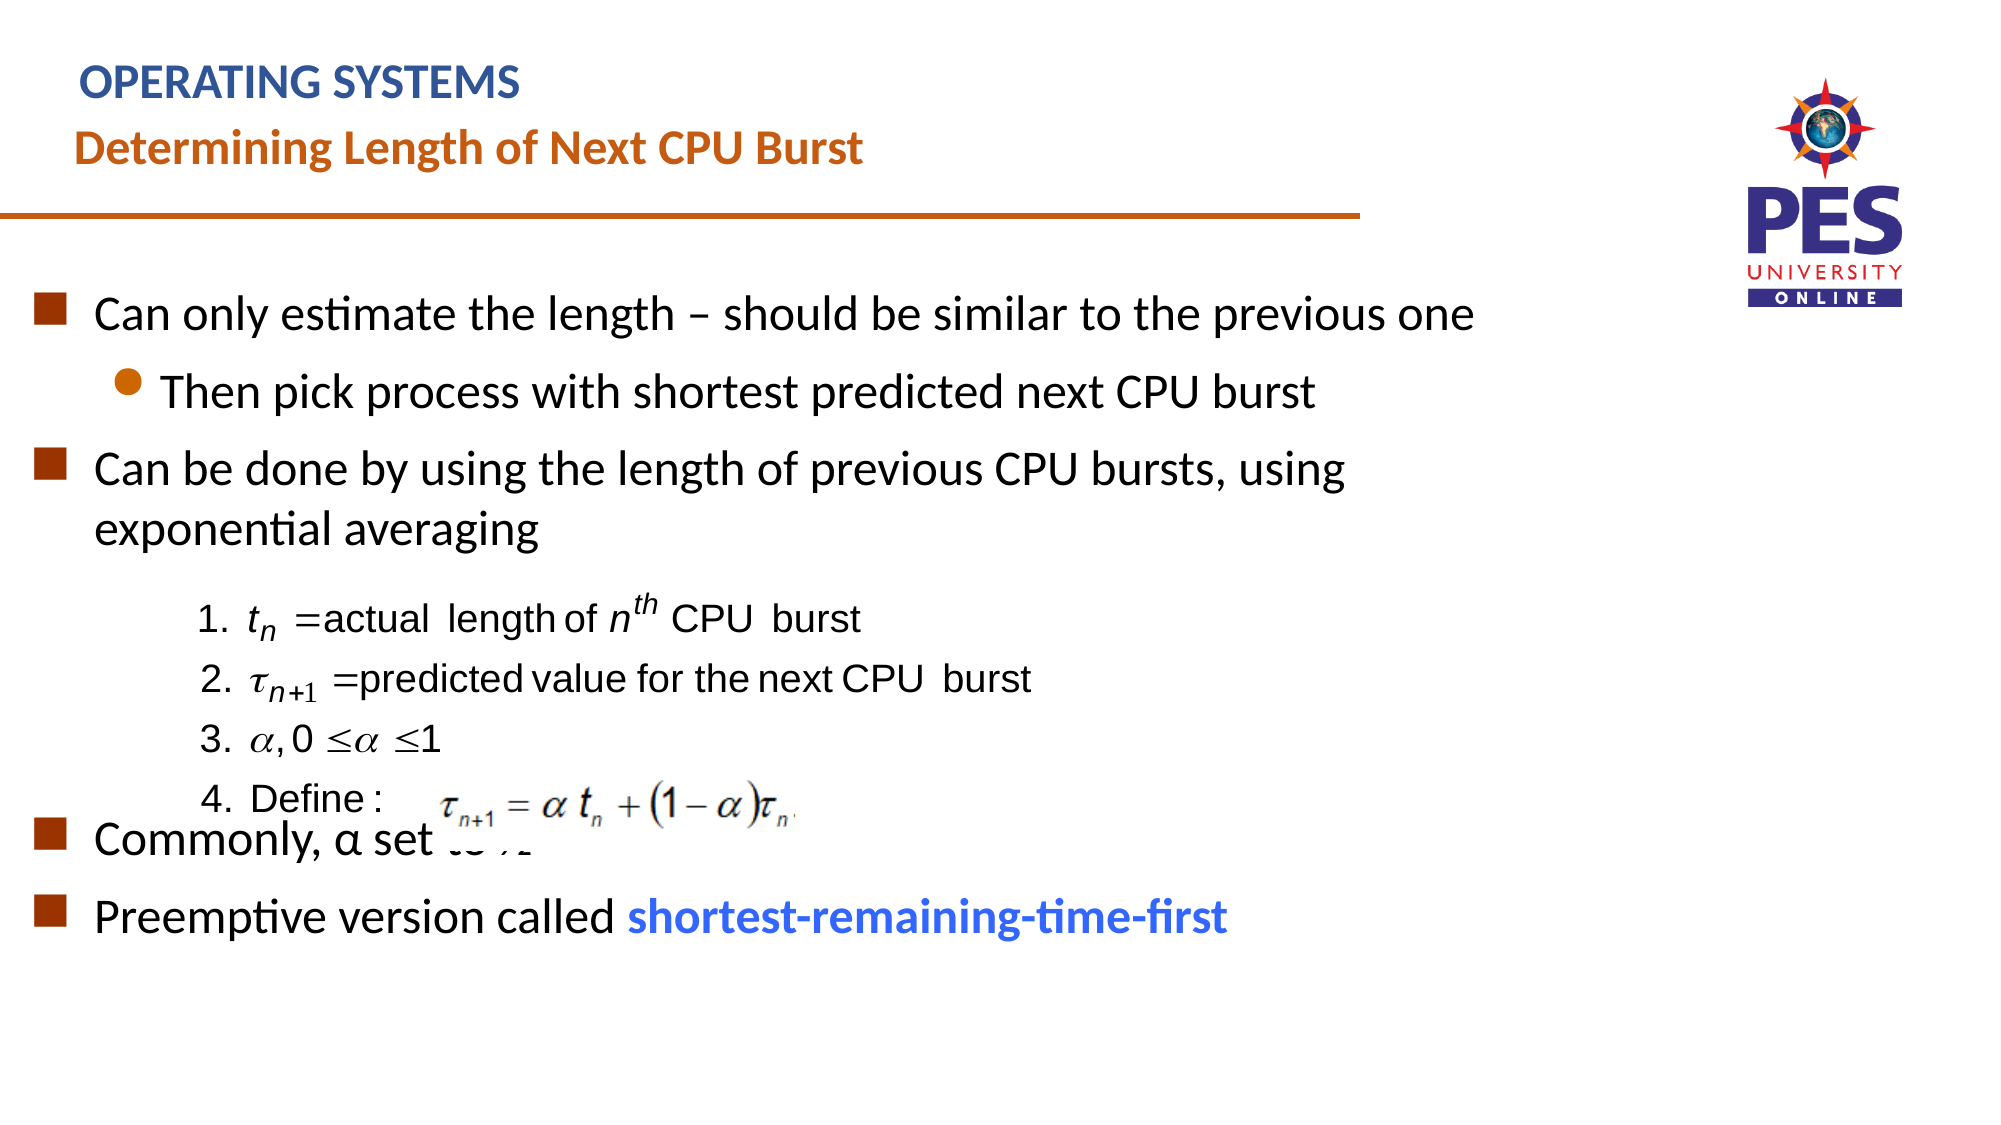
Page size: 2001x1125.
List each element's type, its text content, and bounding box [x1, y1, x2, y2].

picture [1748, 76, 1902, 307]
picture [437, 779, 796, 851]
text_box OPERATING SYSTEMS [64, 41, 1295, 117]
text_box Can only estimate the length – should be similar to the previous one Then pick process with shortest predicted next CPU burst Can be done by using the length of previous CPU bursts, using exponential averaging Commonly, α set to ½ Preemptive version called shortest-remaining-time-first [23, 273, 1495, 951]
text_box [197, 586, 1035, 818]
text_box Determining Length of Next CPU Burst [59, 107, 1372, 182]
